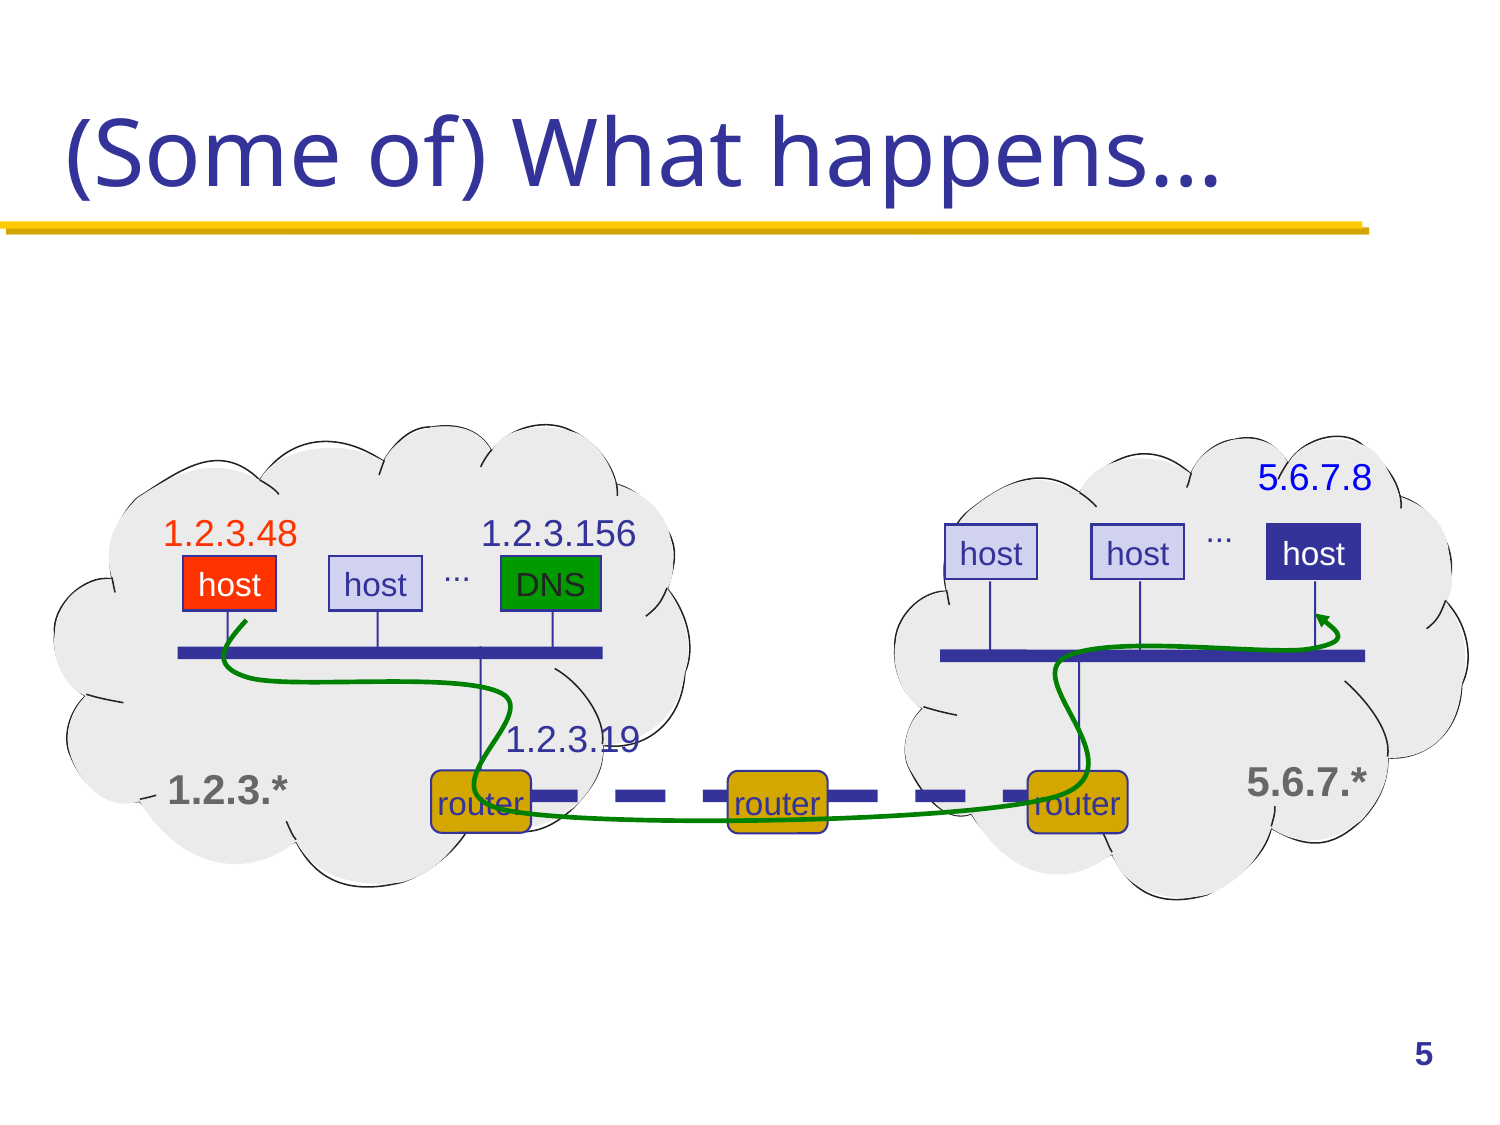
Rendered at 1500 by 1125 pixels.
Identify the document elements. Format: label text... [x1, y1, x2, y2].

text_box router [727, 819, 828, 834]
title (Some of) What happens… [49, 24, 1451, 213]
slide_number 5 [1400, 1025, 1500, 1100]
text_box [691, 616, 889, 821]
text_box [54, 424, 688, 884]
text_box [894, 437, 1465, 897]
